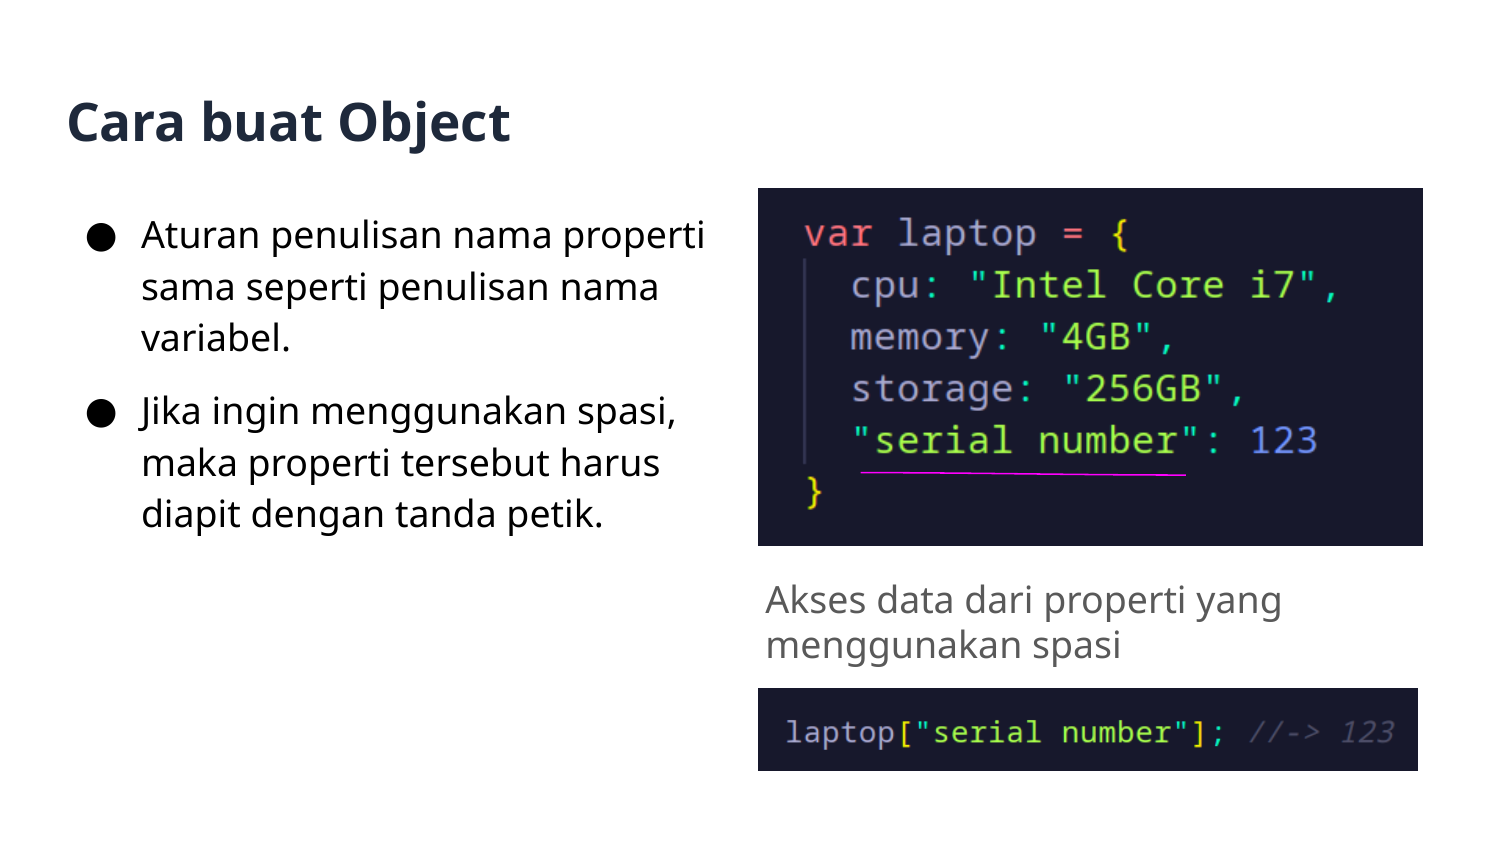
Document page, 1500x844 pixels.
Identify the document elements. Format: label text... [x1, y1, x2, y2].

picture [758, 188, 1424, 546]
title Cara buat Object [51, 72, 1449, 167]
list Aturan penulisan nama properti sama seperti penulisan nama variabel. Jika ingin menggunakan spasi, maka properti tersebut harus diapit dengan tanda petik. [51, 189, 727, 740]
picture [758, 688, 1418, 771]
text_box Akses data dari properti yang menggunakan spasi [750, 561, 1431, 682]
